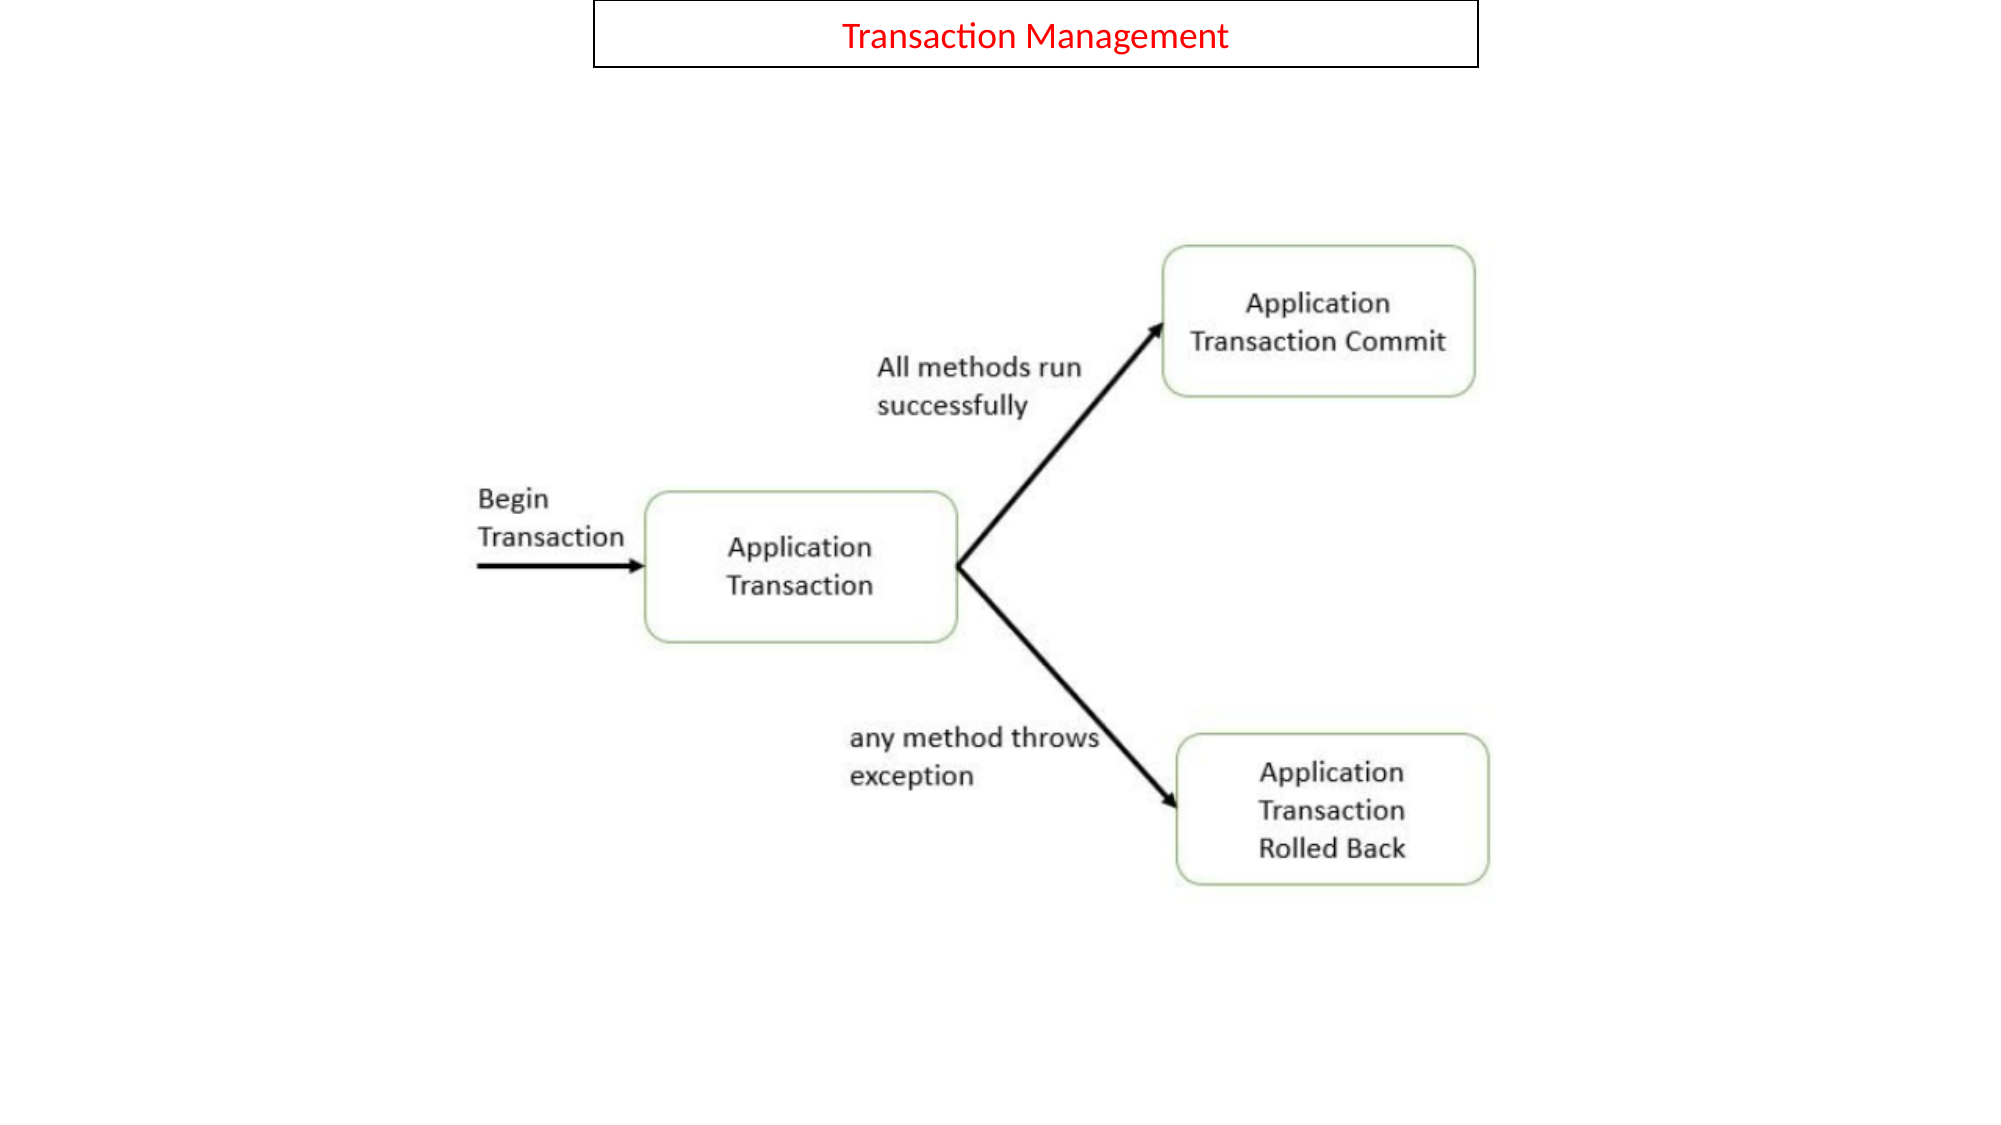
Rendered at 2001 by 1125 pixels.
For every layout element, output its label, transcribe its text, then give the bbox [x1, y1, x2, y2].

text_box Transaction Management [593, 0, 1479, 68]
picture [325, 223, 1675, 902]
